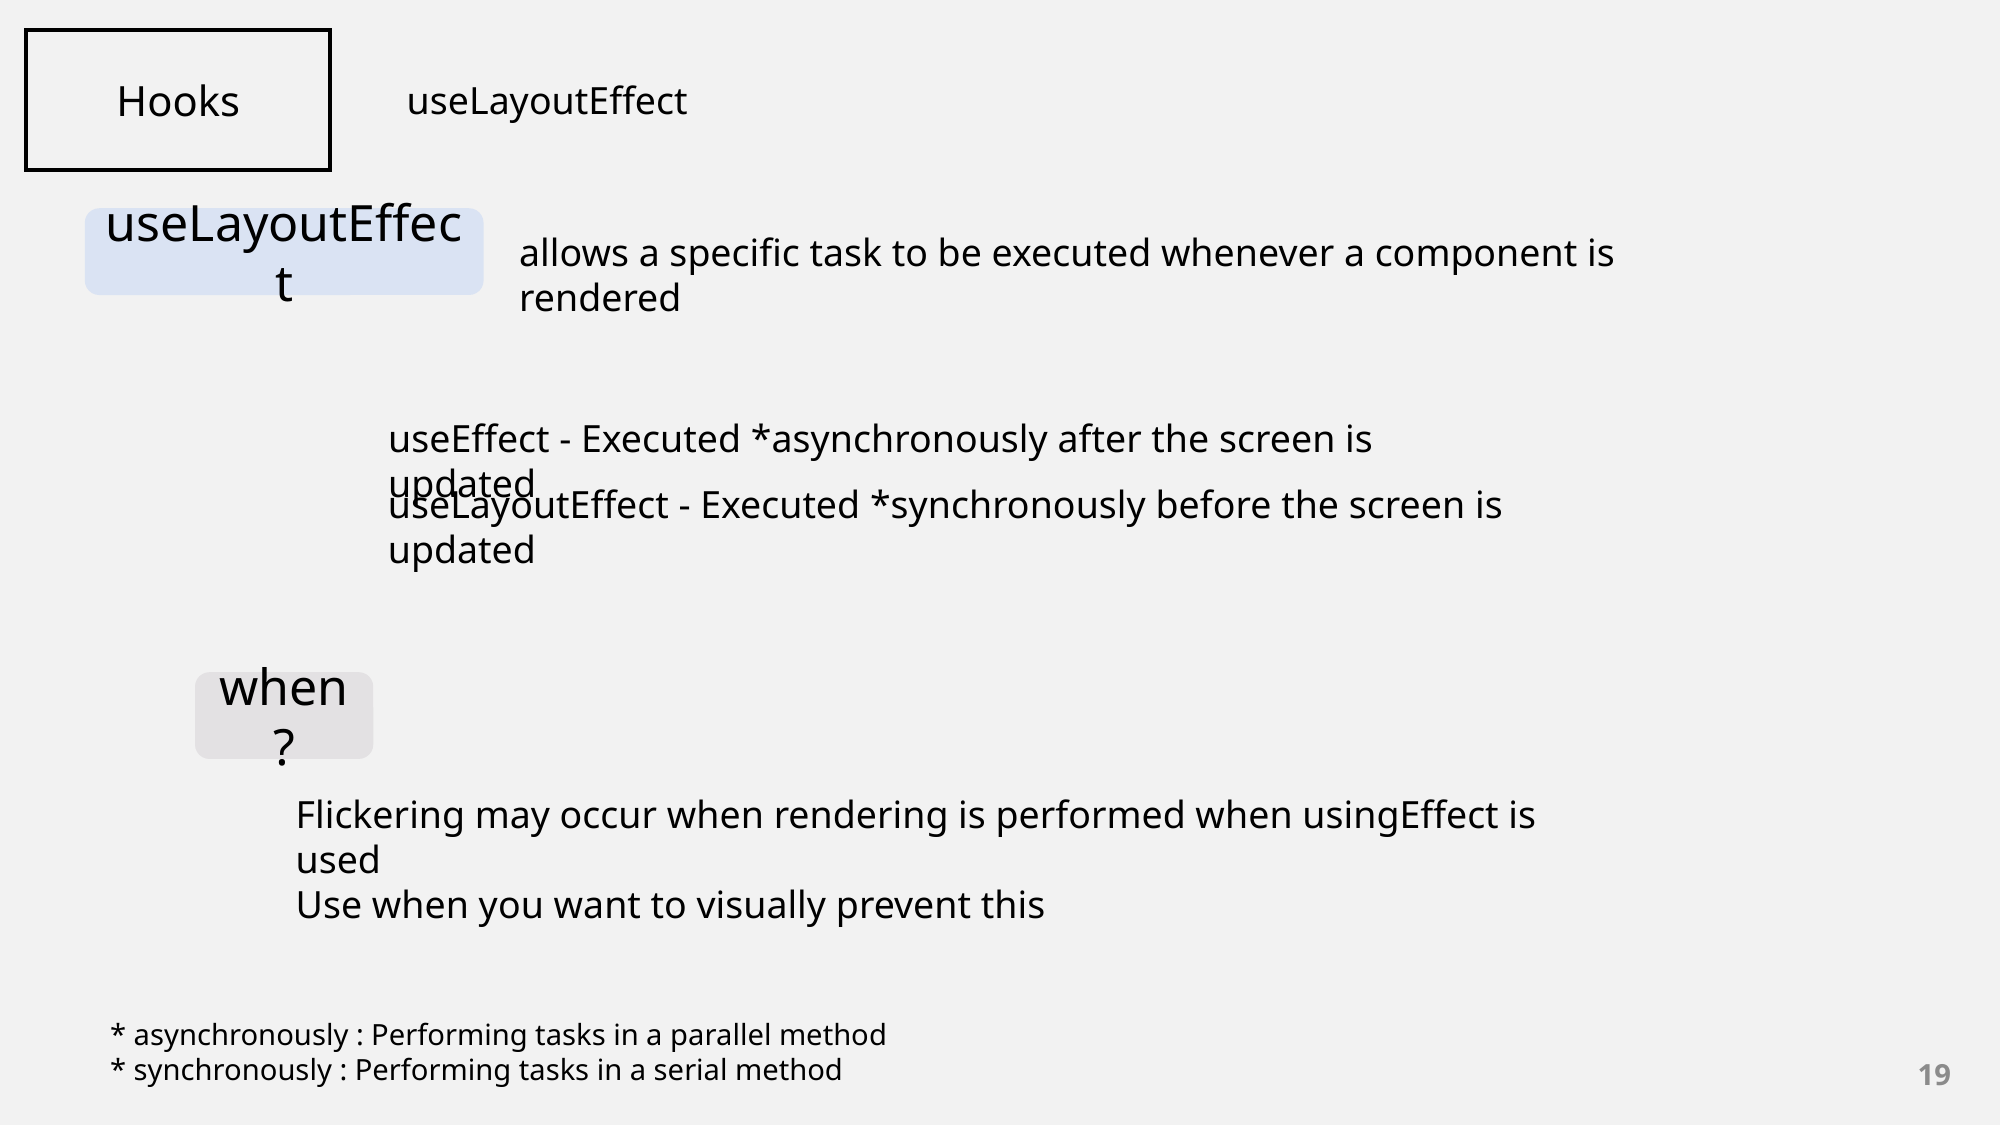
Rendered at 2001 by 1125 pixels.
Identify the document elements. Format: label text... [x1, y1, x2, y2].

text_box allows a specific task to be executed whenever a component is rendered [504, 221, 1758, 327]
slide_number 19 [1897, 1046, 1972, 1107]
text_box useLayoutEffect [391, 69, 938, 129]
text_box when? [193, 671, 375, 761]
text_box * asynchronously : Performing tasks in a parallel method * synchronously : Performing tasks in a serial method [95, 1009, 1844, 1094]
text_box useLayoutEffect - Executed *synchronously before the screen is updated [373, 474, 1627, 579]
text_box useLayoutEffect [83, 207, 485, 297]
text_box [26, 29, 330, 171]
text_box useEffect - Executed *asynchronously after the screen is updated [373, 407, 1533, 474]
text_box Flickering may occur when rendering is performed when usingEffect is used Use when you want to visually prevent this [280, 784, 1594, 934]
